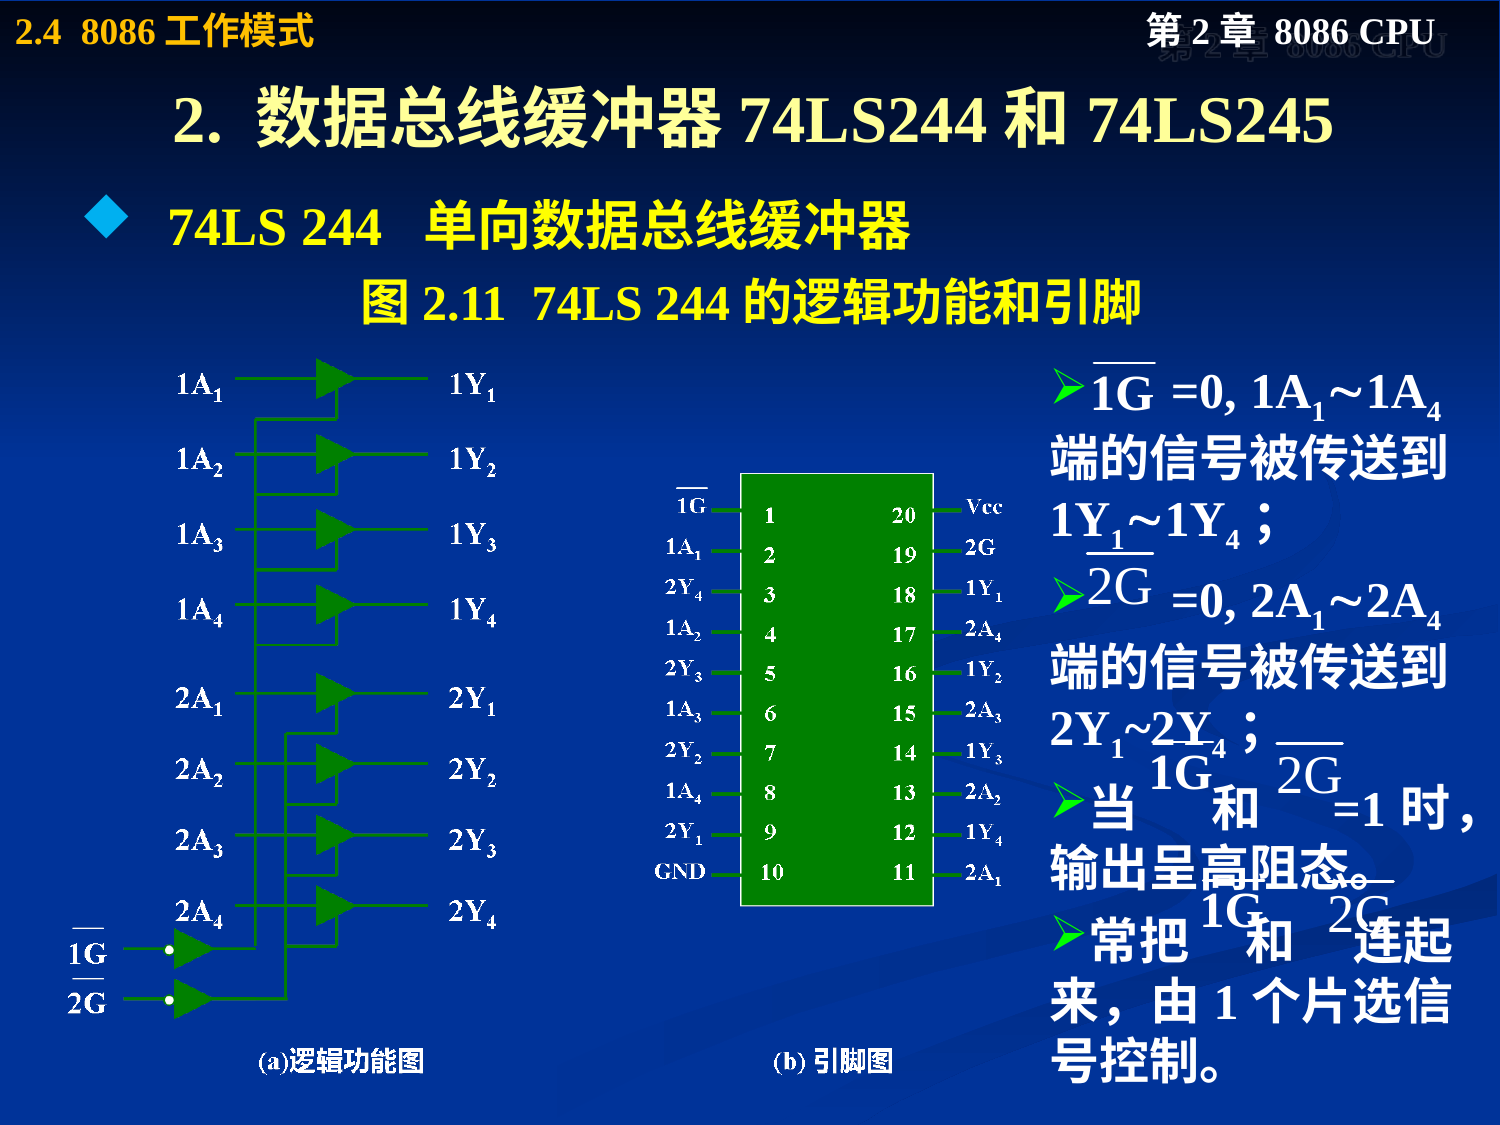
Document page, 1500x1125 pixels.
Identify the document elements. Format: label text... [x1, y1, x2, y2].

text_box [1143, 729, 1225, 803]
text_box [1077, 540, 1165, 619]
text_box =0, 1A11A4端的信号被传送到1Y11Y4； =0, 2A12A4端的信号被传送到2Y1~2Y4； 当 和 =1时，输出呈高阻态。 常把 和 连起来，由1个片选信号控制。 [1034, 351, 1469, 1059]
title 2. 数据总线缓冲器74LS244和74LS245 [78, 60, 1430, 172]
list 74LS 244 单向数据总线缓冲器 图2.11 74LS 244的逻辑功能和引脚 [64, 183, 1439, 344]
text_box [1194, 868, 1276, 941]
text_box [1318, 868, 1406, 947]
picture [42, 358, 1004, 1083]
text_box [1085, 350, 1166, 423]
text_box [1267, 729, 1355, 808]
